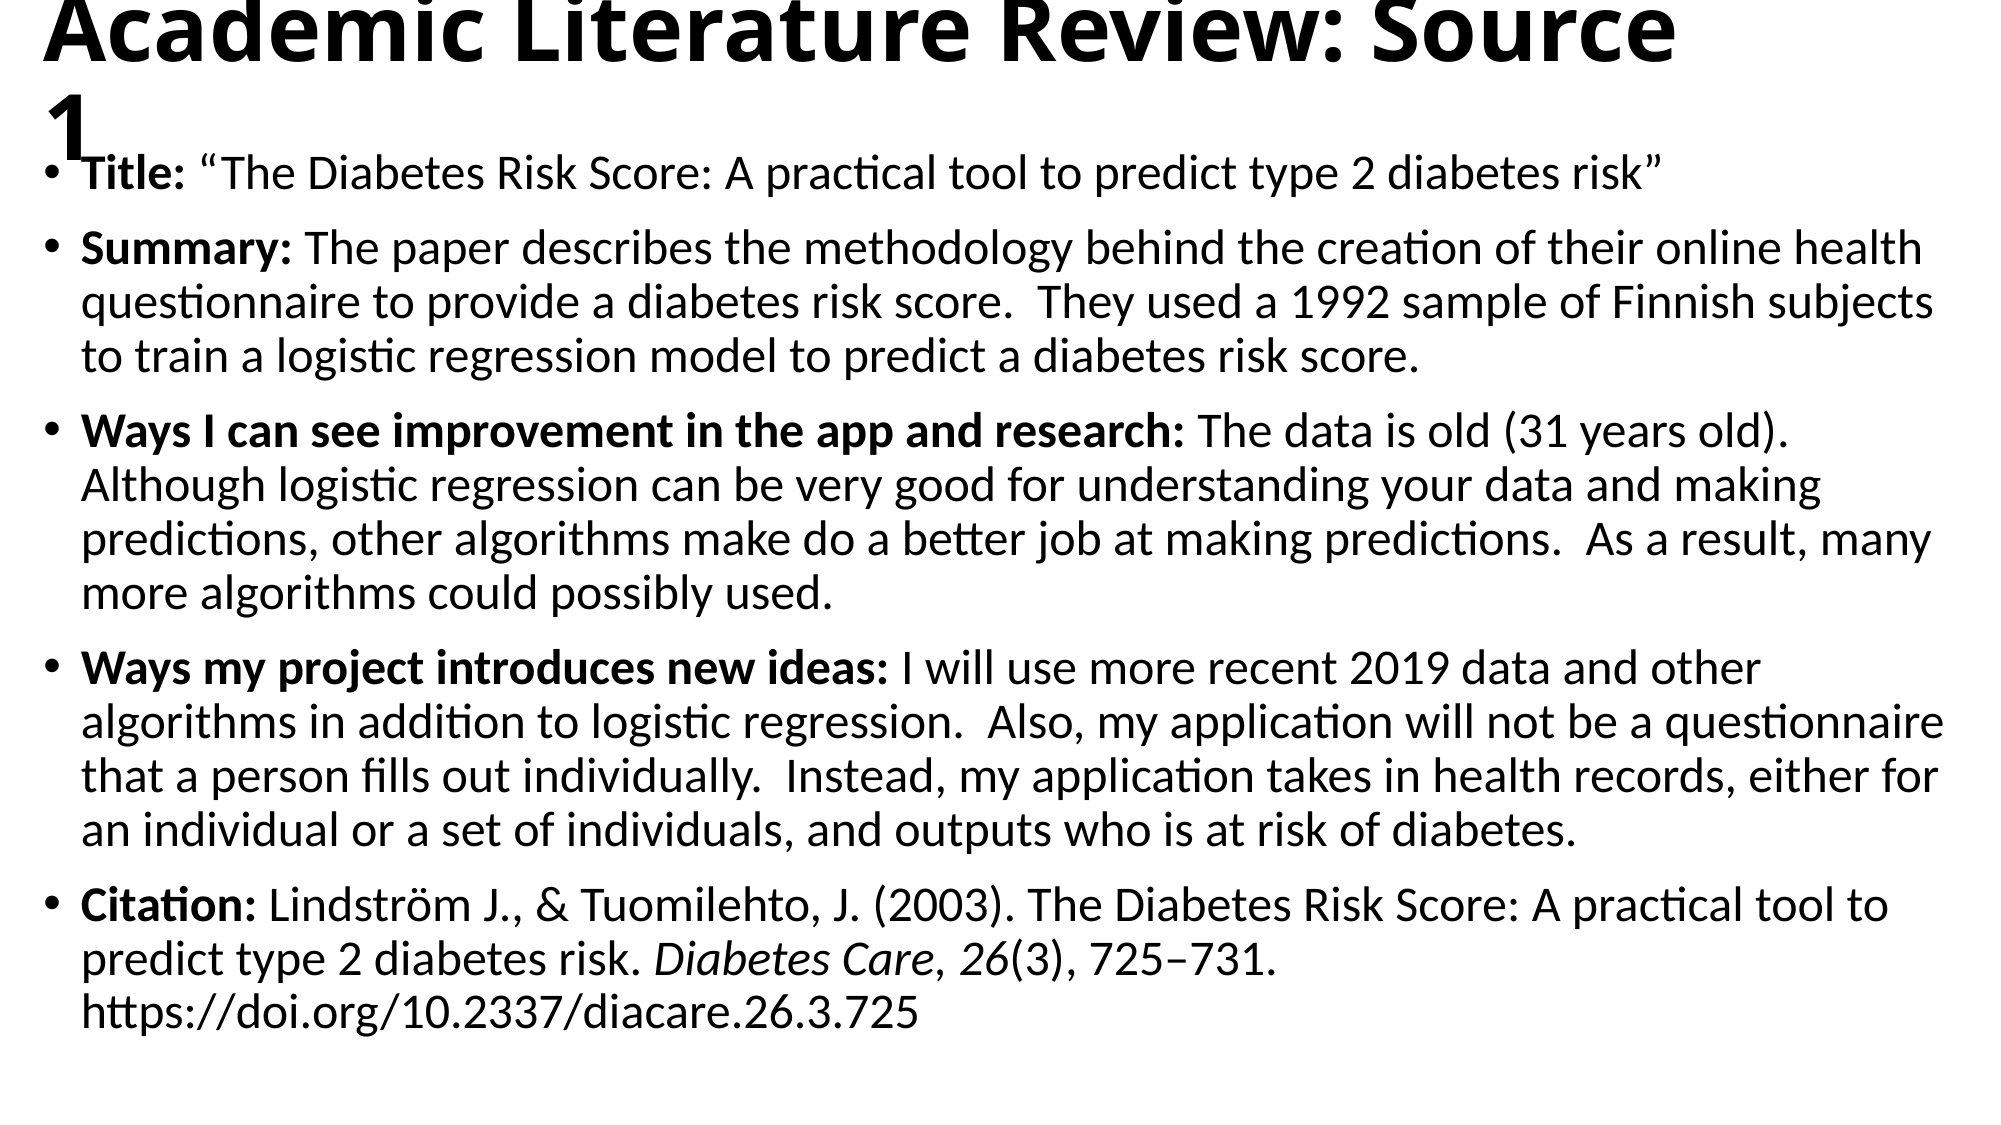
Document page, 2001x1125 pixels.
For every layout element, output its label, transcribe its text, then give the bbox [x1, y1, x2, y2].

title Academic Literature Review: Source 1 [28, 0, 1754, 139]
list Title: “The Diabetes Risk Score: A practical tool to predict type 2 diabetes risk” Summary: The paper describes the methodology behind the creation of their online health questionnaire to provide a diabetes risk score. They used a 1992 sample of Finnish subjects to train a logistic regression model to predict a diabetes risk score. Ways I can see improvement in the app and research: The data is old (31 years old). Although logistic regression can be very good for understanding your data and making predictions, other algorithms make do a better job at making predictions. As a result, many more algorithms could possibly used. Ways my project introduces new ideas: I will use more recent 2019 data and other algorithms in addition to logistic regression. Also, my application will not be a questionnaire that a person fills out individually. Instead, my application takes in health records, either for an individual or a set of individuals, and outputs who is at risk of diabetes. Citation: Lindström J., & Tuomilehto, J. (2003). The Diabetes Risk Score: A practical tool to predict type 2 diabetes risk. Diabetes Care, 26(3), 725–731. https://doi.org/10.2337/diacare.26.3.725 [28, 139, 1972, 1125]
